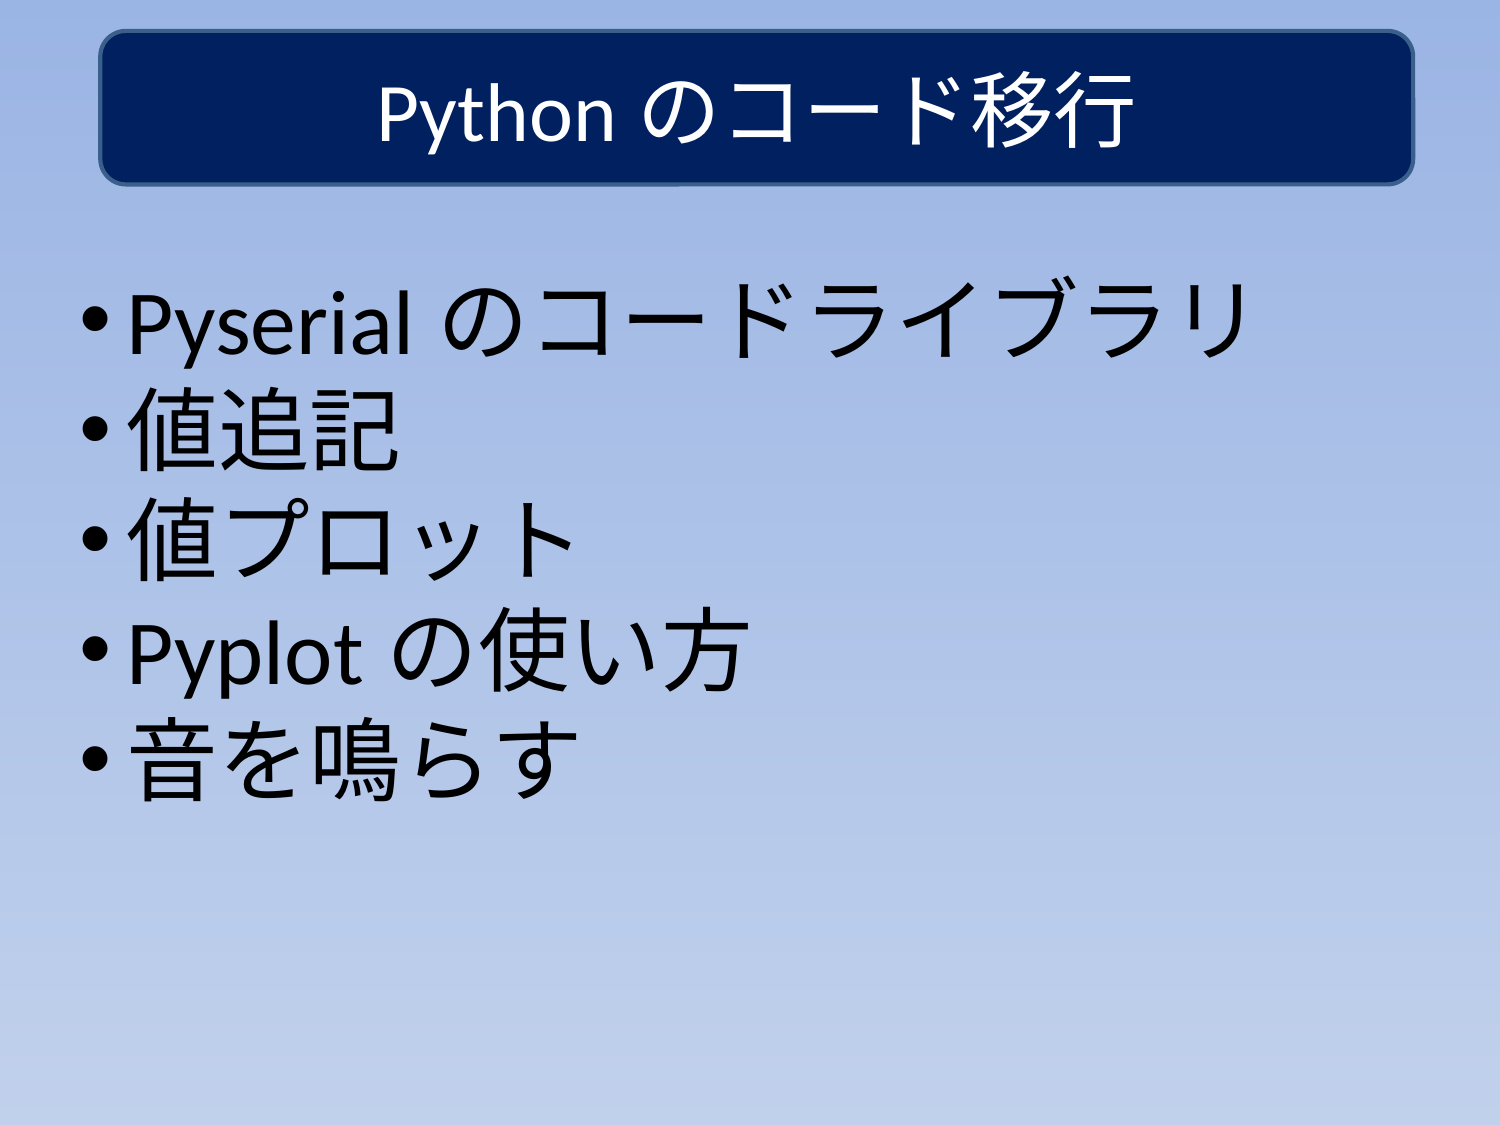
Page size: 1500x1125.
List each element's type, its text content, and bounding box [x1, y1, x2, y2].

text_box Pythonのコード移行 [98, 28, 1416, 187]
text_box Pyserialのコードライブラリ 値追記 値プロット Pyplotの使い方 音を鳴らす [64, 255, 1436, 820]
